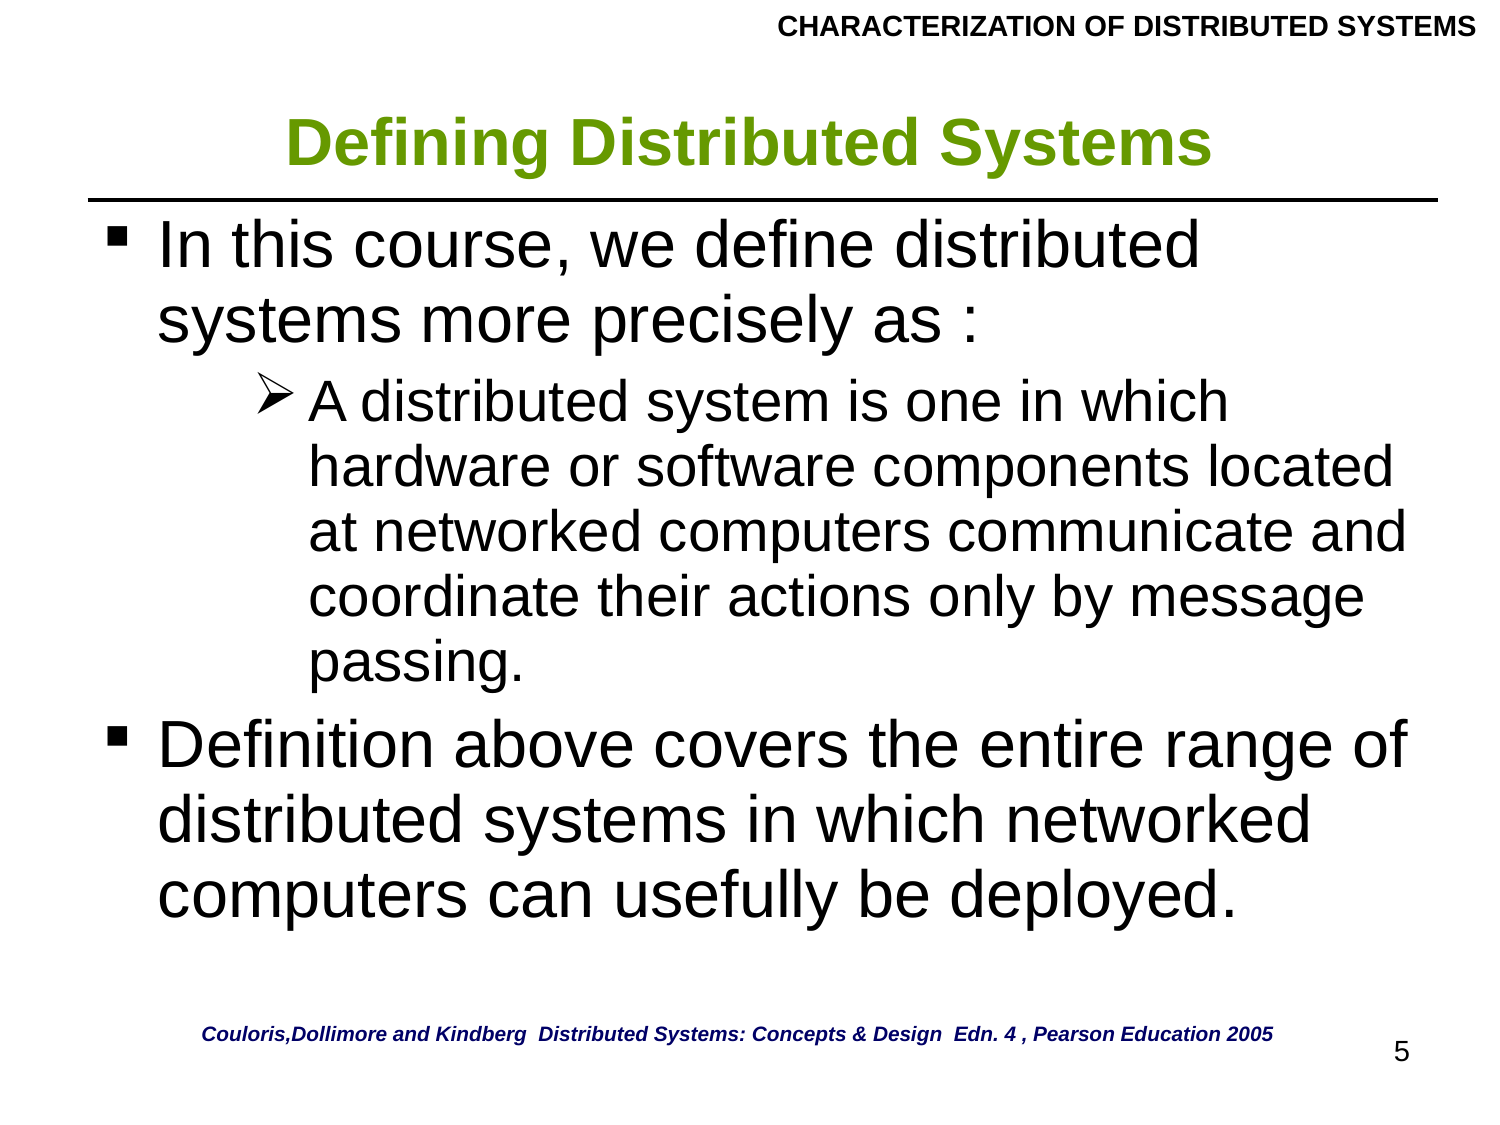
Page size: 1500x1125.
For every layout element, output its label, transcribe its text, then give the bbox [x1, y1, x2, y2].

table_header In this course, we define distributed systems more precisely as : A distributed system is one in which hardware or software components located at networked computers communicate and coordinate their actions only by message passing. Definition above covers the entire range of distributed systems in which networked computers can usefully be deployed. [88, 202, 1438, 990]
title Defining Distributed Systems [74, 37, 1426, 241]
text_box CHARACTERIZATION OF DISTRIBUTED SYSTEMS [762, 0, 1492, 50]
text_box Couloris,Dollimore and Kindberg Distributed Systems: Concepts & Design Edn. 4 , Pearson Education 2005 [99, 1012, 1375, 1090]
slide_number 5 [1074, 1024, 1426, 1103]
